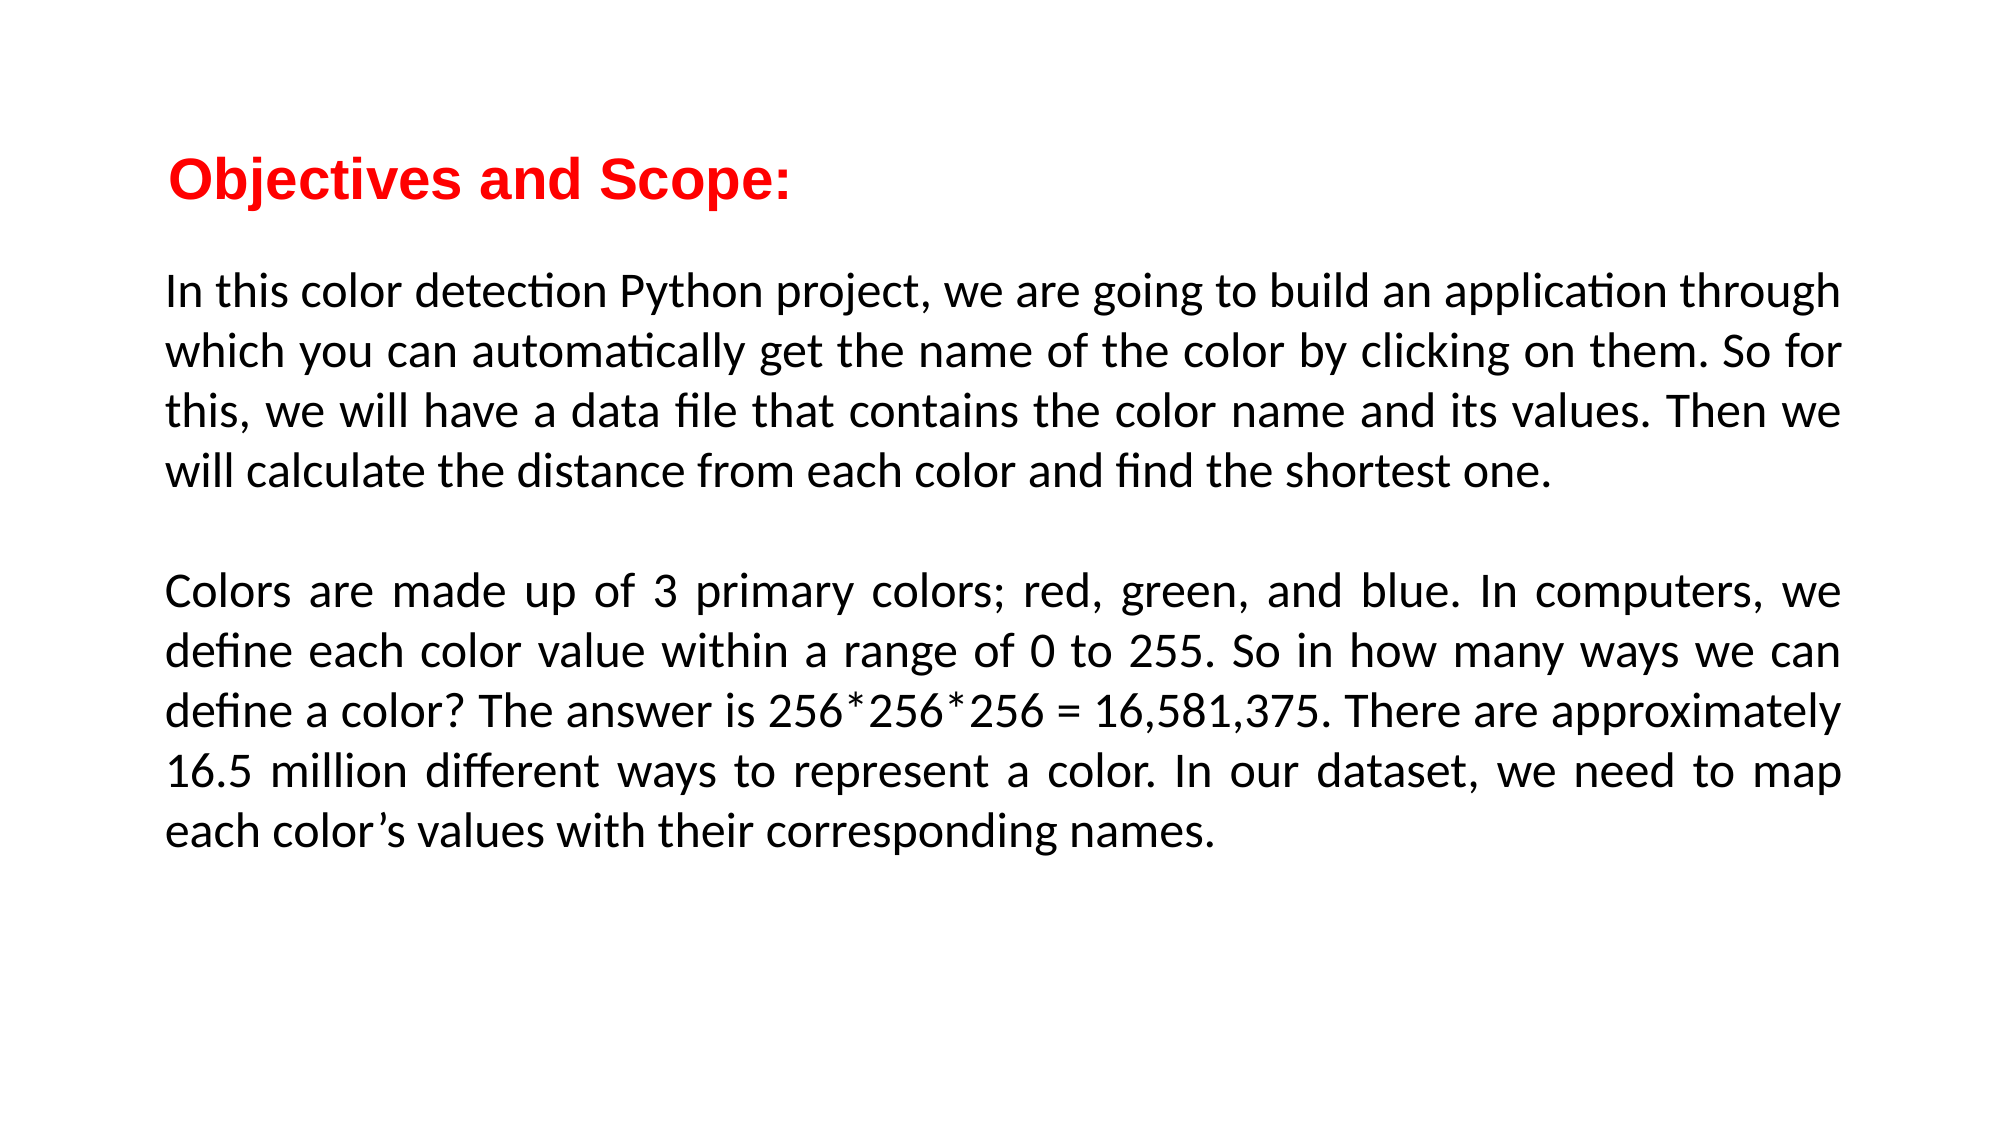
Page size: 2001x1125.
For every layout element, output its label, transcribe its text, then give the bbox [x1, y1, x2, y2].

text_box In this color detection Python project, we are going to build an application through which you can automatically get the name of the color by clicking on them. So for this, we will have a data file that contains the color name and its values. Then we will calculate the distance from each color and find the shortest one. Colors are made up of 3 primary colors; red, green, and blue. In computers, we define each color value within a range of 0 to 255. So in how many ways we can define a color? The answer is 256*256*256 = 16,581,375. There are approximately 16.5 million different ways to represent a color. In our dataset, we need to map each color’s values with their corresponding names. [149, 249, 1858, 985]
text_box Objectives and Scope: [153, 133, 809, 219]
